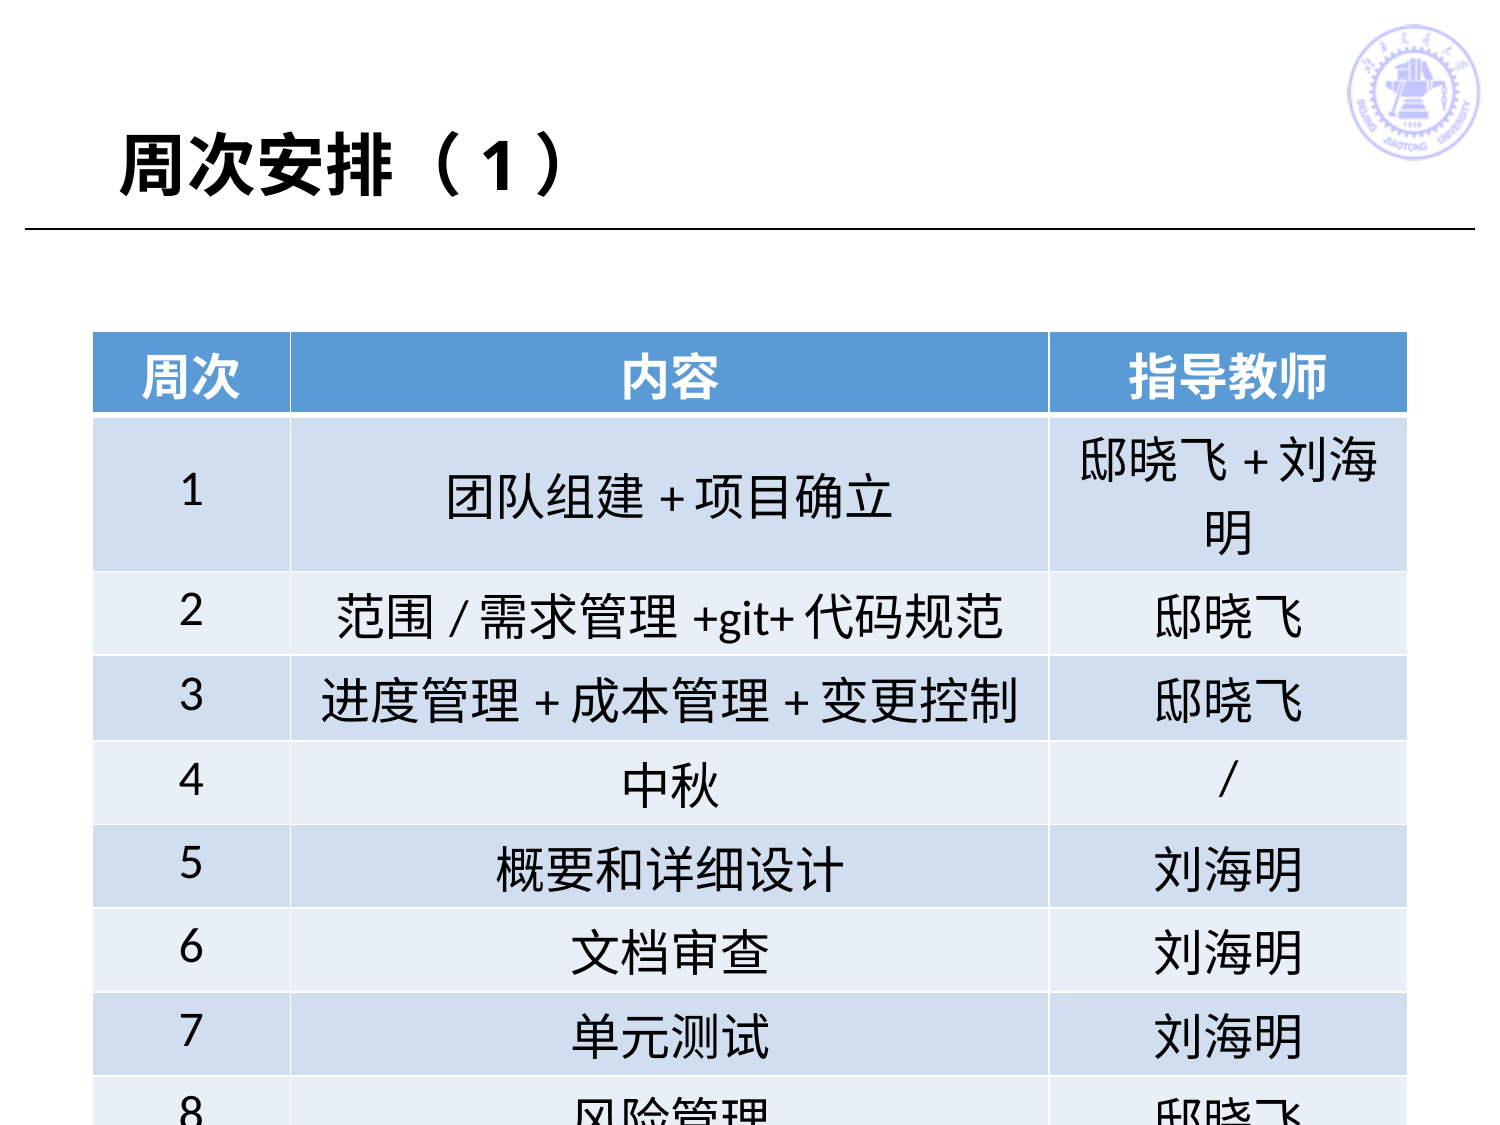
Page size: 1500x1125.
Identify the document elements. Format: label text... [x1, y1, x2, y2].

table_cell 3 [93, 656, 290, 740]
title 周次安排（1） [103, 60, 1398, 278]
table_header 指导教师 [1050, 332, 1407, 412]
table_cell 文档审查 [291, 909, 1048, 991]
table_cell 邸晓飞+刘海明 [1050, 418, 1407, 571]
table_header 内容 [291, 332, 1048, 412]
table_cell 刘海明 [1050, 909, 1407, 991]
table_cell 刘海明 [1050, 993, 1407, 1075]
table_cell / [1050, 742, 1407, 824]
table_cell 概要和详细设计 [291, 825, 1048, 907]
table_cell 中秋 [291, 742, 1048, 824]
table_cell 4 [93, 742, 290, 824]
table_cell 8 [93, 1077, 290, 1125]
table_cell 邸晓飞 [1050, 1077, 1407, 1125]
table_cell 2 [93, 572, 290, 654]
table_cell 邸晓飞 [1050, 572, 1407, 654]
table_cell 风险管理 [291, 1077, 1048, 1125]
table_cell 6 [93, 909, 290, 991]
table_cell 进度管理+成本管理+变更控制 [291, 656, 1048, 740]
table_cell 7 [93, 993, 290, 1075]
table_header 周次 [93, 332, 290, 412]
table_cell 单元测试 [291, 993, 1048, 1075]
table_cell 1 [93, 418, 290, 571]
table_cell 邸晓飞 [1050, 656, 1407, 740]
table_cell 5 [93, 825, 290, 907]
table_cell 范围/需求管理+git+代码规范 [291, 572, 1048, 654]
table_cell 刘海明 [1050, 825, 1407, 907]
table_cell 团队组建+项目确立 [291, 418, 1048, 571]
